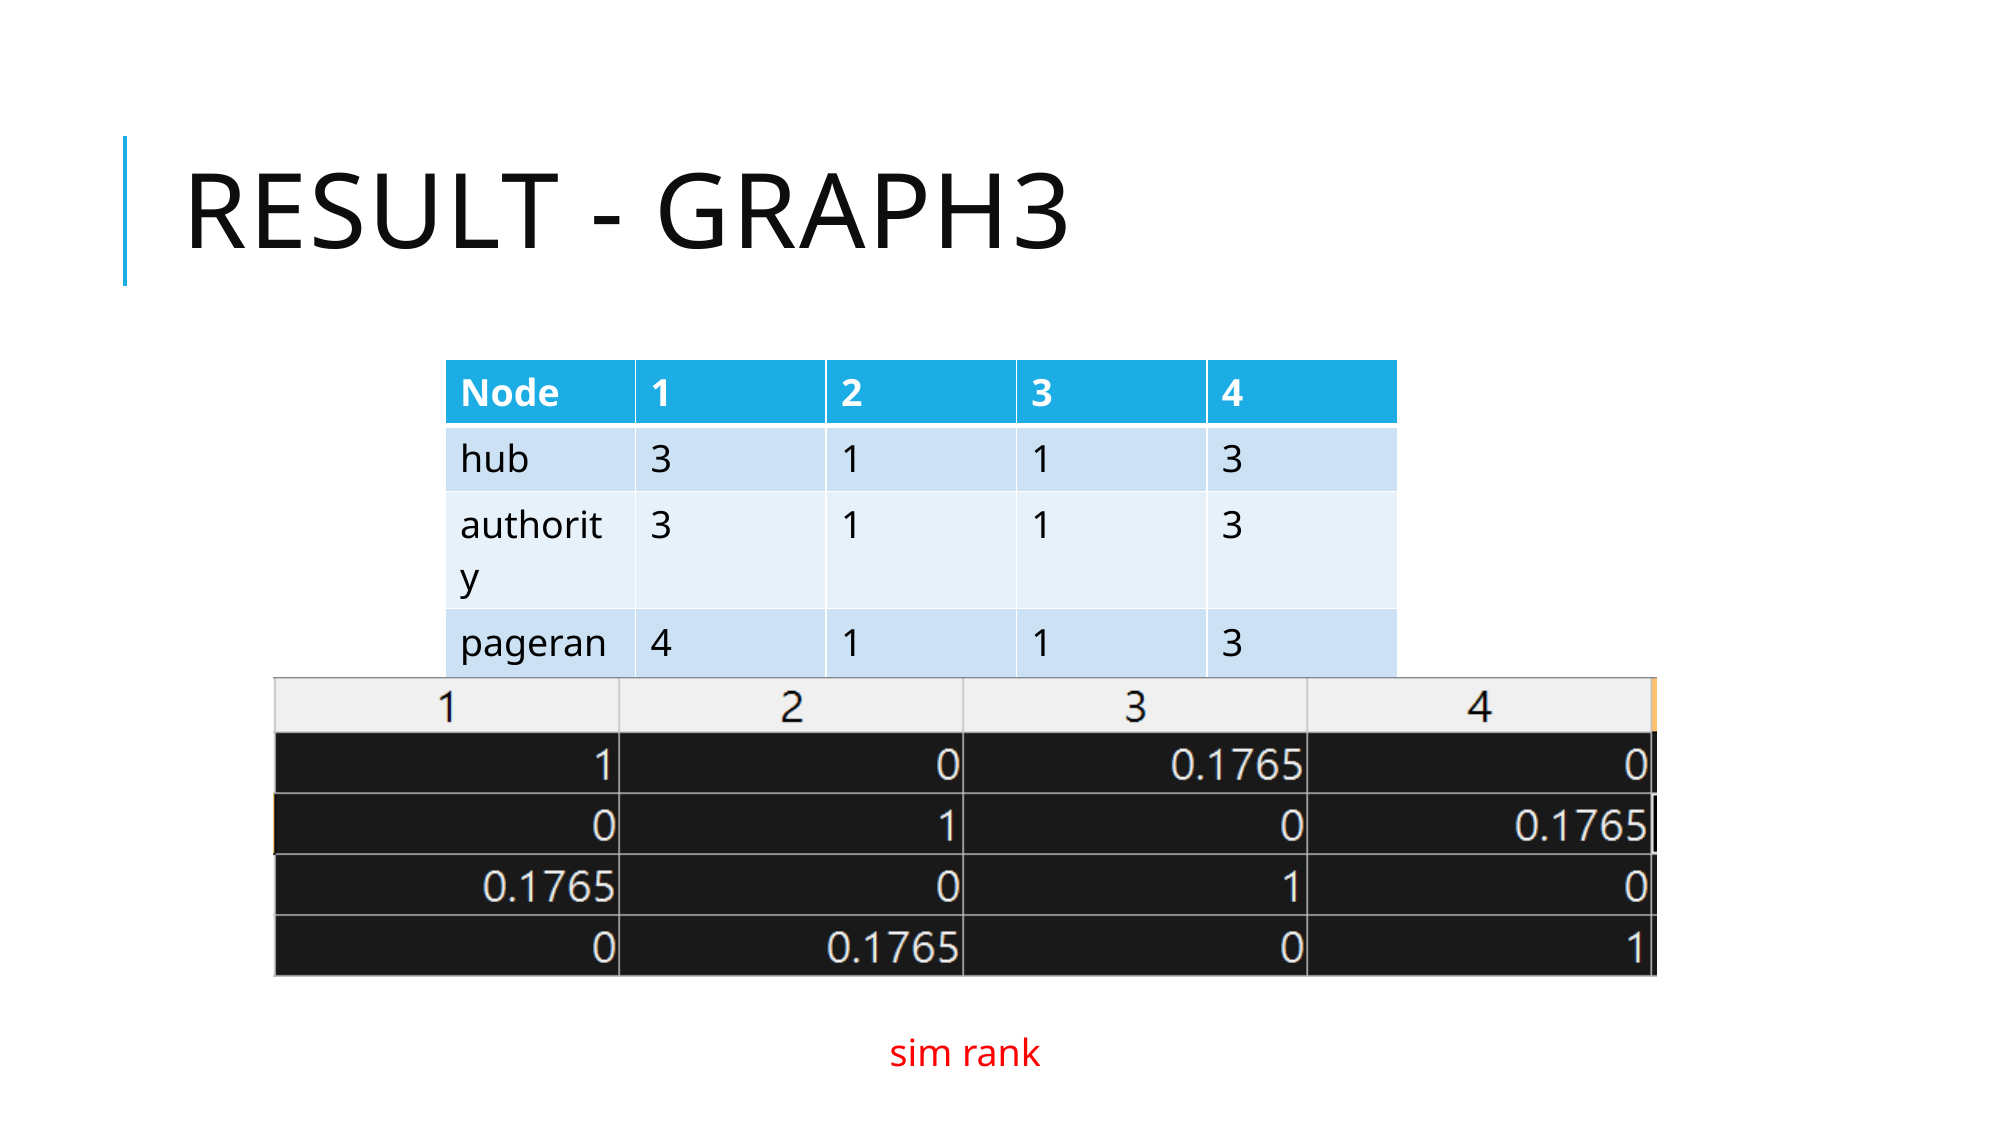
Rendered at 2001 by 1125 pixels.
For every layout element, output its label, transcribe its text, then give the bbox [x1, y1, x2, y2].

table_header 2 [827, 360, 1016, 423]
table_cell 1 [827, 609, 1016, 671]
table_cell hub [446, 428, 635, 491]
table_cell 3 [1208, 428, 1397, 491]
table_header 1 [636, 360, 825, 423]
table_cell authority [446, 492, 635, 608]
table_cell 1 [1017, 428, 1206, 491]
table_header 3 [1017, 360, 1206, 423]
table_cell 1 [827, 428, 1016, 491]
table_cell 1 [827, 492, 1016, 608]
title Result - graph3 [168, 96, 1763, 342]
table_cell 3 [1208, 492, 1397, 608]
table_cell pagerank [446, 609, 635, 671]
table_cell 3 [636, 492, 825, 608]
table_header Node [446, 360, 635, 423]
table_cell 1 [1017, 609, 1206, 671]
table_cell 4 [636, 609, 825, 671]
picture [273, 676, 1657, 978]
text_box sim rank [874, 1021, 1056, 1081]
table_cell 3 [636, 428, 825, 491]
table_cell 1 [1017, 492, 1206, 608]
table_header 4 [1208, 360, 1397, 423]
table_cell 3 [1208, 609, 1397, 671]
